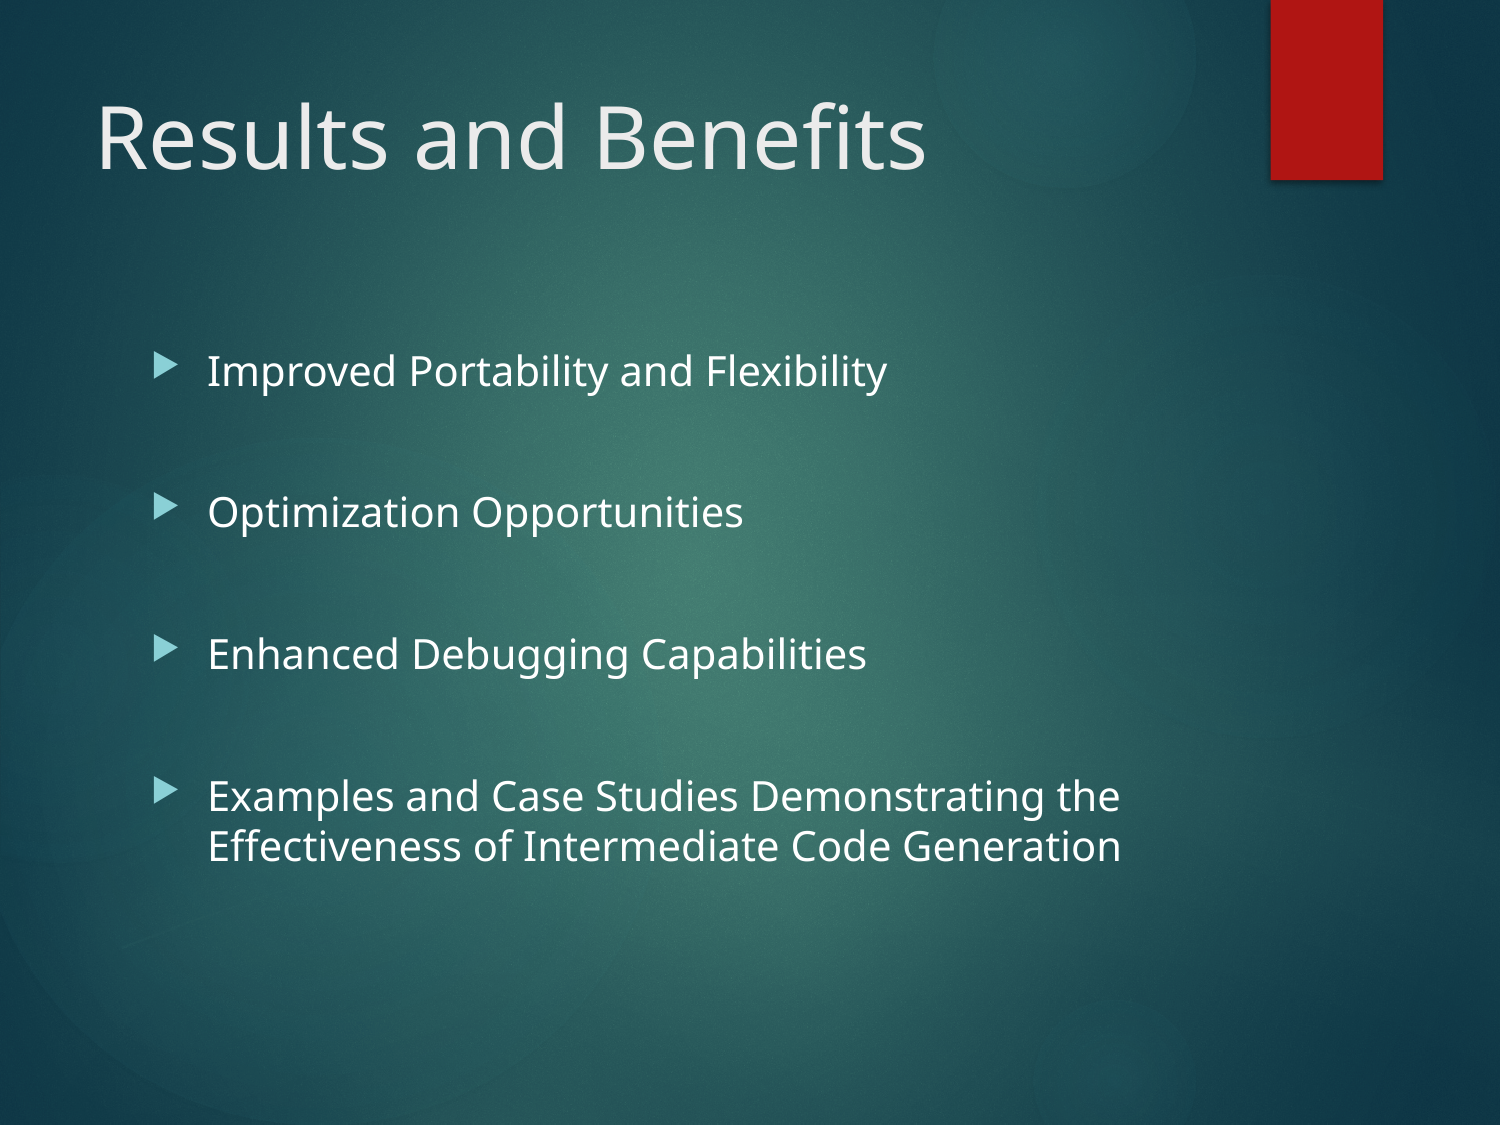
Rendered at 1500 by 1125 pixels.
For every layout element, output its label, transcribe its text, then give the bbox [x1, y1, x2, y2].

list Improved Portability and Flexibility Optimization Opportunities Enhanced Debugging Capabilities Examples and Case Studies Demonstrating the Effectiveness of Intermediate Code Generation [135, 336, 1237, 1025]
title Results and Benefits [79, 74, 1237, 304]
